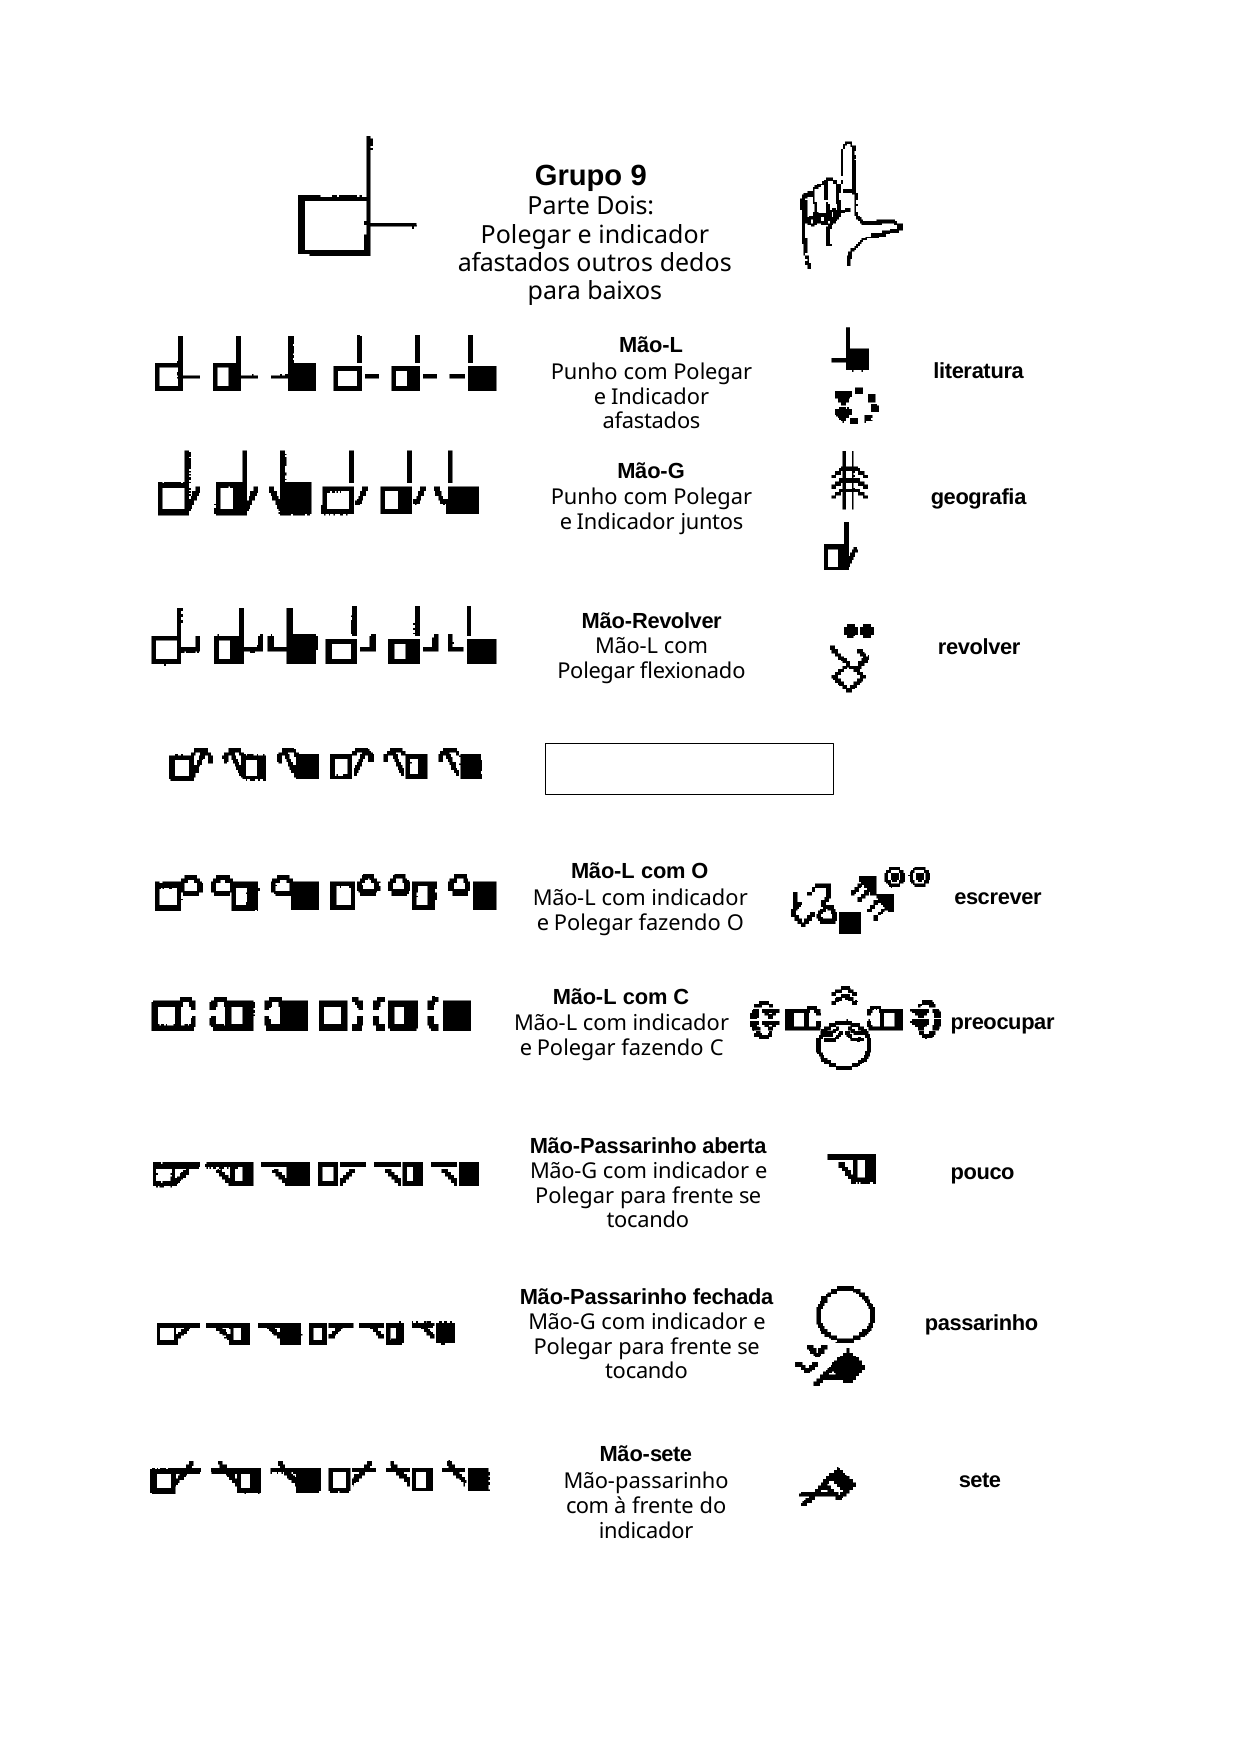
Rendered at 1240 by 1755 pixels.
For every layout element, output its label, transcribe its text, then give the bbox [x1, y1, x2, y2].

text_box passarinho [923, 1306, 1045, 1336]
picture [742, 978, 947, 1071]
picture [270, 130, 418, 266]
picture [141, 332, 500, 1205]
text_box [545, 743, 833, 795]
text_box preocupar [952, 1005, 1061, 1035]
picture [770, 130, 920, 280]
text_box sete [956, 1463, 1006, 1492]
text_box Mão-L com C Mão-L com indicador e Polegar fazendo C [507, 980, 735, 1060]
text_box Mão-L com O Mão-L com indicador e Polegar fazendo O [525, 854, 754, 935]
text_box Mão-G Punho com Polegar e Indicador juntos [543, 454, 759, 535]
picture [779, 864, 937, 934]
text_box Mão-Revolver Mão-L com Polegar flexionado [552, 605, 749, 684]
text_box Mão-Passarinho aberta Mão-G com indicador e Polegar para frente se tocando [524, 1130, 771, 1233]
text_box escrever [952, 880, 1047, 909]
text_box revolver [935, 631, 1026, 660]
picture [795, 1141, 905, 1537]
picture [802, 327, 899, 697]
text_box Grupo 9 Parte Dois: Polegar e indicador afastados outros dedos para baixos [426, 154, 763, 305]
picture [139, 1259, 496, 1505]
text_box Mão-L Punho com Polegar e Indicador afastados [543, 328, 759, 434]
text_box geografia [928, 480, 1032, 509]
text_box Mão-Passarinho fechada Mão-G com indicador e Polegar para frente se tocando [513, 1281, 778, 1384]
text_box pouco [948, 1156, 1019, 1185]
text_box literatura [931, 354, 1030, 383]
text_box Mão-sete Mão-passarinho com à frente do indicador [540, 1437, 751, 1543]
